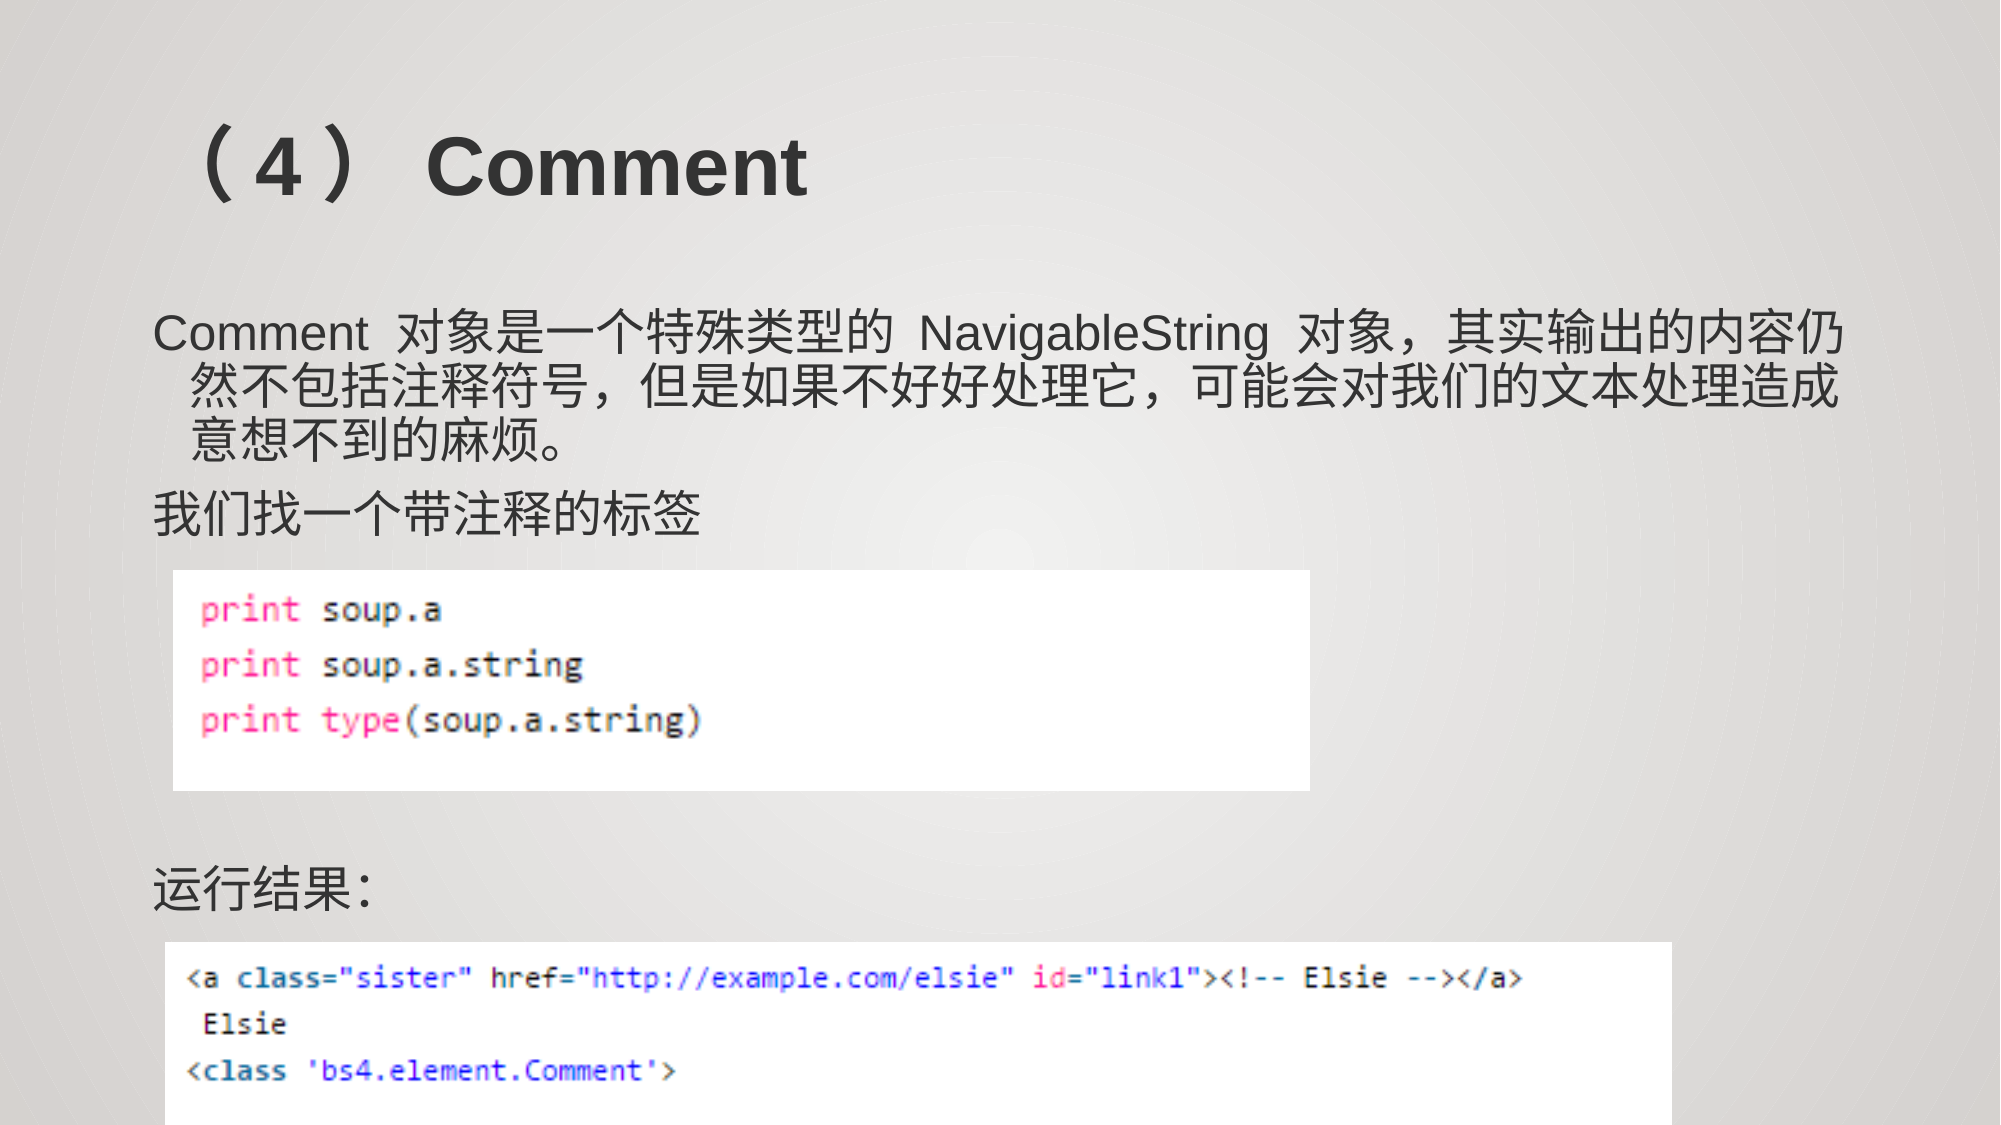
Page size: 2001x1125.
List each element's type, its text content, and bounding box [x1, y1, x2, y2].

title （4）Comment [137, 59, 1863, 278]
list Comment 对象是一个特殊类型的 NavigableString 对象，其实输出的内容仍然不包括注释符号，但是如果不好好处理它，可能会对我们的文本处理造成意想不到的麻烦。 我们找一个带注释的标签 运行结果： [137, 299, 1863, 1014]
picture [165, 942, 1673, 1125]
picture [173, 570, 1310, 791]
